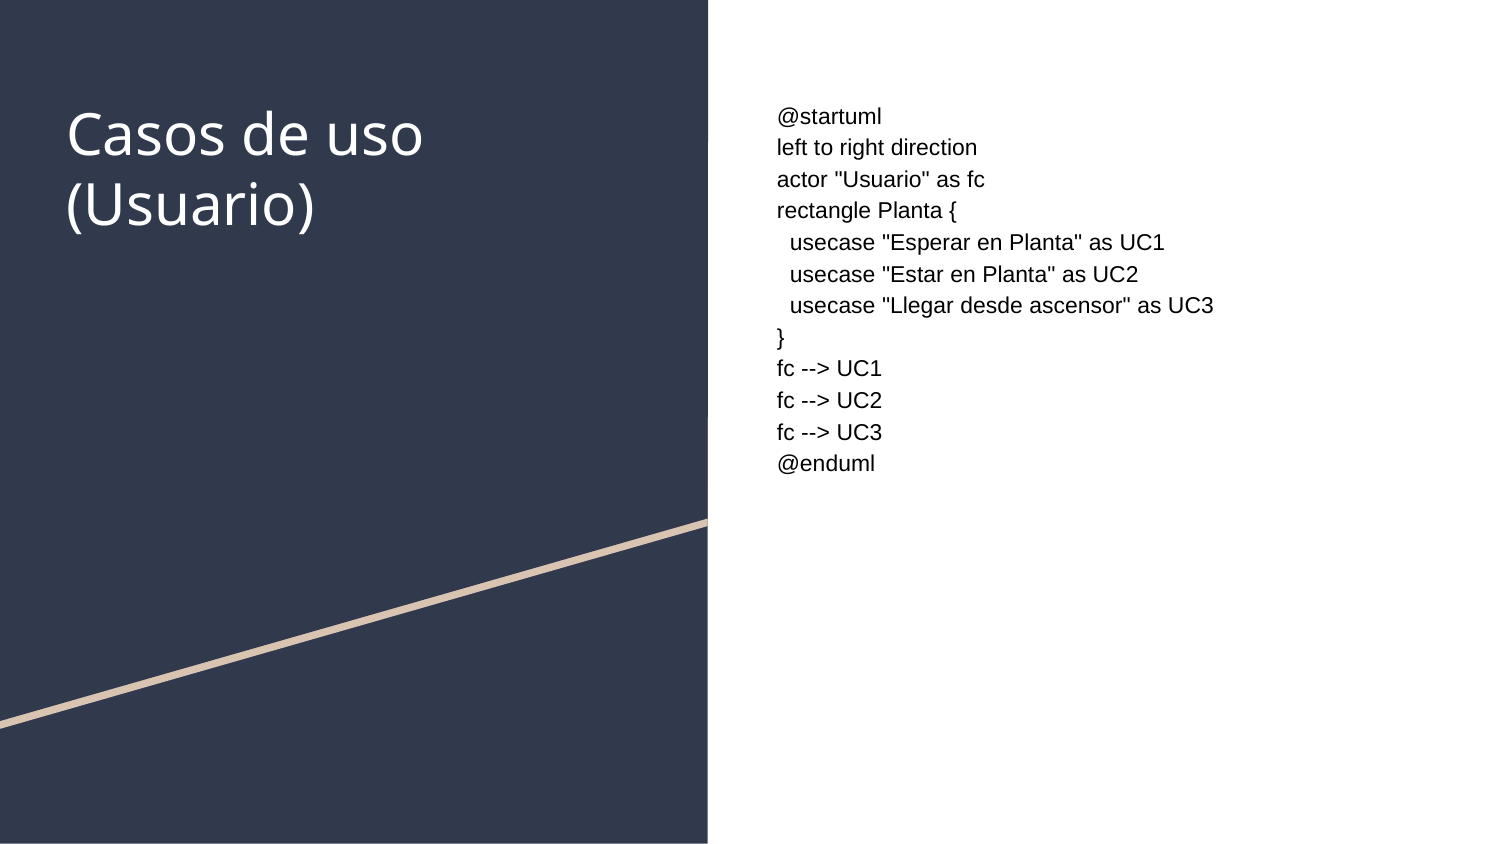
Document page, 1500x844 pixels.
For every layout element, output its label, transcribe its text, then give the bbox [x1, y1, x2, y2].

title Casos de uso (Usuario) [51, 82, 660, 494]
list @startuml left to right direction actor "Usuario" as fc rectangle Planta { usecase "Esperar en Planta" as UC1 usecase "Estar en Planta" as UC2 usecase "Llegar desde ascensor" as UC3 } fc --> UC1 fc --> UC2 fc --> UC3 @enduml [761, 82, 1446, 755]
